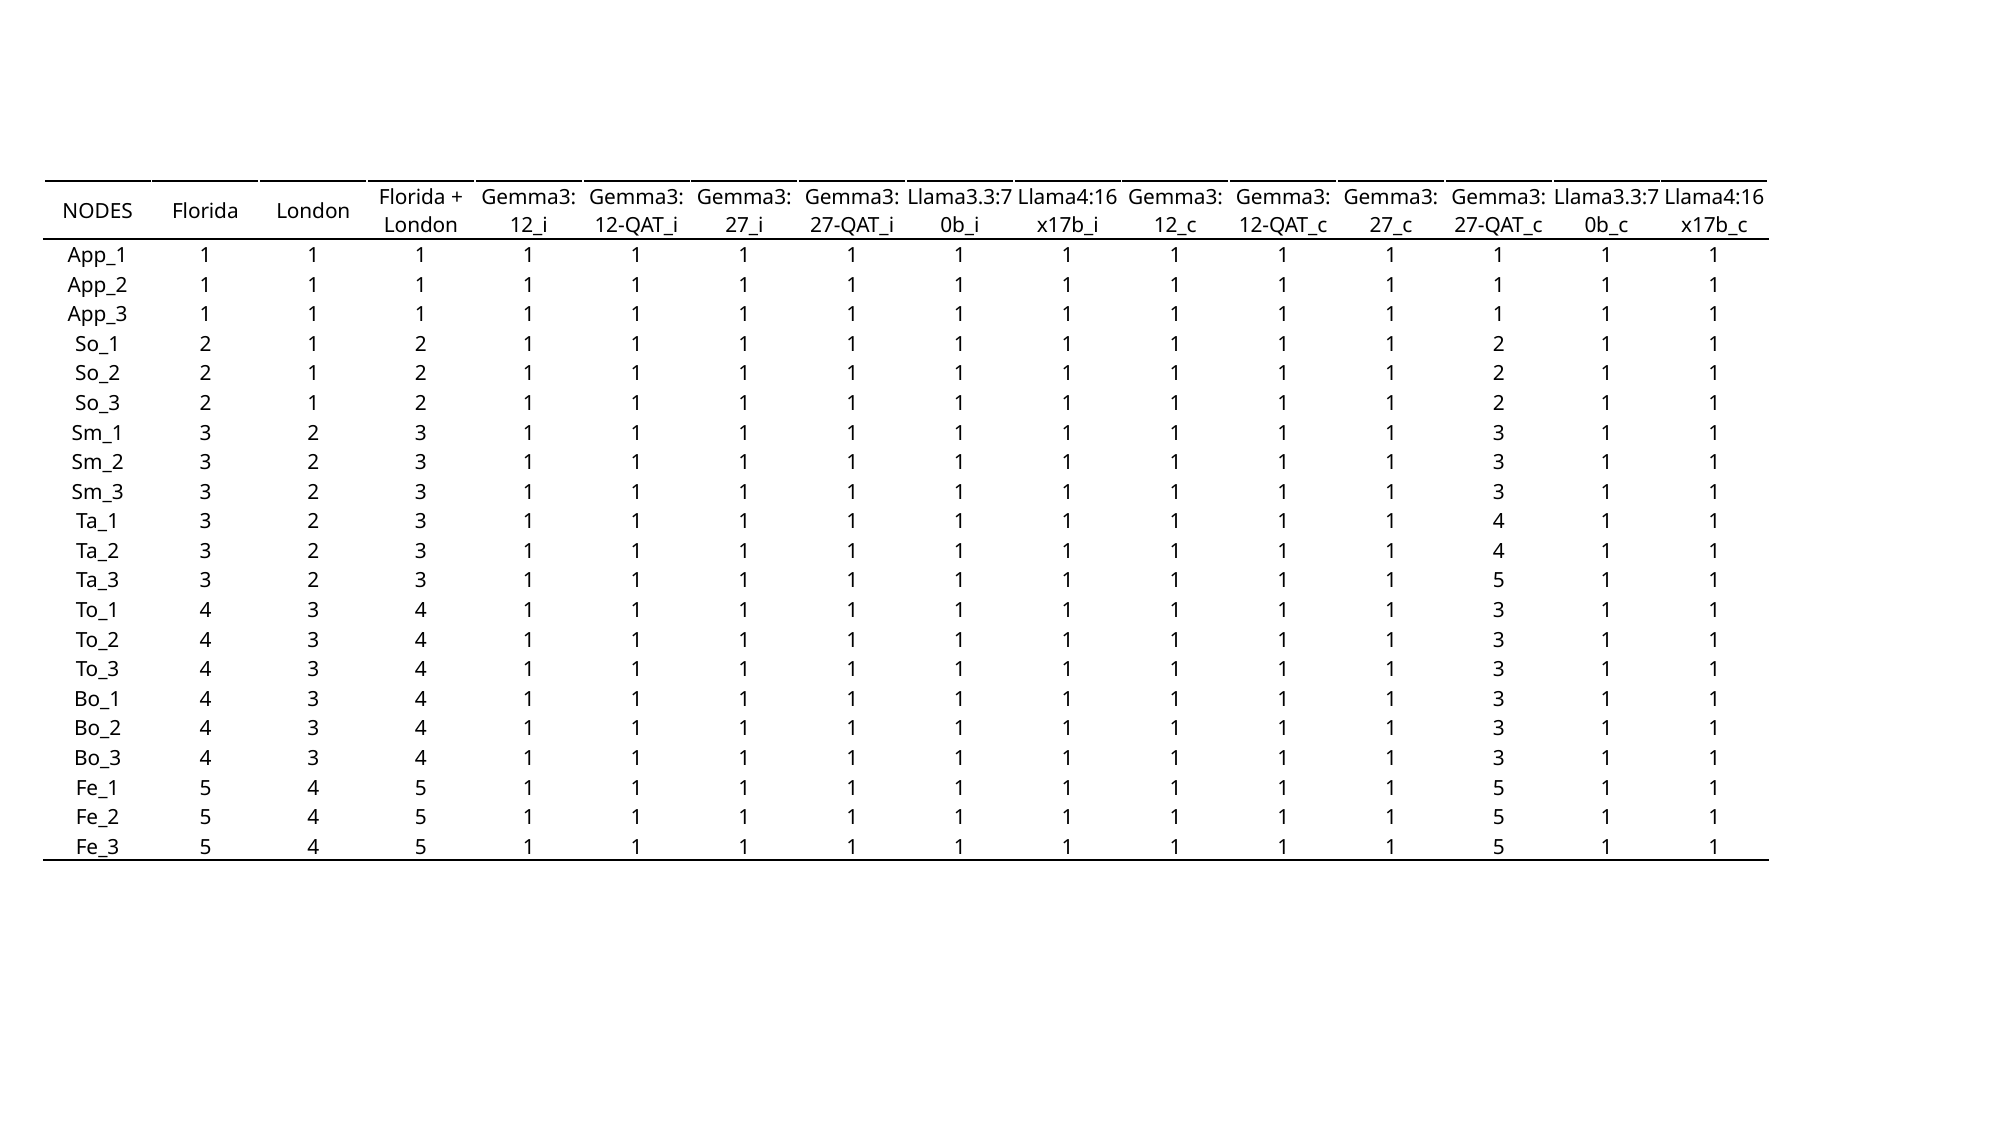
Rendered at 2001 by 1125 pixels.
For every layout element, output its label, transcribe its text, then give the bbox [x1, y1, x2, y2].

table_cell 1 [476, 476, 582, 504]
table_cell 1 [1230, 831, 1336, 859]
table_cell 1 [1554, 476, 1660, 504]
table_cell 1 [1015, 565, 1121, 593]
table_cell 1 [476, 743, 582, 771]
table_cell 1 [1122, 476, 1228, 504]
table_cell 1 [1661, 624, 1767, 652]
table_cell 2 [260, 447, 366, 475]
table_cell 1 [691, 476, 797, 504]
table_cell 3 [260, 624, 366, 652]
table_cell 1 [1230, 417, 1336, 445]
table_cell 2 [260, 506, 366, 534]
table_cell 1 [476, 772, 582, 800]
table_cell 2 [1446, 358, 1552, 386]
table_cell 1 [907, 269, 1013, 297]
table_cell 1 [691, 447, 797, 475]
table_cell 1 [1338, 565, 1444, 593]
table_cell 1 [1122, 299, 1228, 327]
table_cell 1 [1015, 506, 1121, 534]
table_cell 1 [152, 240, 258, 268]
table_cell 4 [152, 713, 258, 741]
table_cell 1 [1122, 713, 1228, 741]
table_cell 1 [476, 684, 582, 711]
table_cell 1 [1122, 447, 1228, 475]
table_cell 1 [799, 624, 905, 652]
table_cell 1 [1015, 772, 1121, 800]
table_cell 1 [1338, 536, 1444, 563]
table_cell Bo_1 [45, 684, 151, 711]
table_cell 3 [368, 536, 474, 563]
table_cell App_3 [45, 299, 151, 327]
table_cell 1 [799, 595, 905, 623]
table_cell 1 [1554, 417, 1660, 445]
table_cell 2 [152, 329, 258, 356]
table_cell 1 [476, 506, 582, 534]
table_header Florida [152, 182, 258, 238]
table_cell 1 [1015, 269, 1121, 297]
table_cell 1 [1230, 388, 1336, 416]
table_cell 1 [476, 624, 582, 652]
table_cell 2 [368, 329, 474, 356]
table_cell 1 [907, 476, 1013, 504]
table_cell 2 [260, 536, 366, 563]
table_cell 3 [260, 654, 366, 682]
table_cell 1 [1338, 388, 1444, 416]
table_cell 1 [799, 654, 905, 682]
table_cell 1 [1338, 476, 1444, 504]
table_cell 1 [691, 506, 797, 534]
table_cell 1 [1554, 595, 1660, 623]
table_cell App_2 [45, 269, 151, 297]
table_cell 1 [691, 831, 797, 859]
table_cell 1 [1338, 624, 1444, 652]
table_cell 1 [691, 565, 797, 593]
table_cell 1 [799, 269, 905, 297]
table_header Llama4:16x17b_i [1015, 182, 1121, 238]
table_cell 1 [476, 565, 582, 593]
table_cell 1 [1661, 506, 1767, 534]
table_cell 1 [799, 684, 905, 711]
table_cell 1 [476, 713, 582, 741]
table_cell 3 [1446, 417, 1552, 445]
table_cell Ta_1 [45, 506, 151, 534]
table_cell 1 [1554, 536, 1660, 563]
table_cell 1 [907, 772, 1013, 800]
table_cell 1 [1661, 743, 1767, 771]
table_cell 1 [1015, 329, 1121, 356]
table_cell 2 [260, 476, 366, 504]
table_cell 1 [584, 831, 690, 859]
table_cell 1 [1661, 772, 1767, 800]
table_cell 3 [260, 684, 366, 711]
table_cell 4 [260, 802, 366, 830]
table_cell 1 [1338, 329, 1444, 356]
table_cell 1 [1230, 447, 1336, 475]
table_cell 1 [1554, 624, 1660, 652]
table_cell 1 [1661, 713, 1767, 741]
table_cell 1 [584, 476, 690, 504]
table_cell 2 [260, 417, 366, 445]
table_cell 1 [1015, 447, 1121, 475]
table_cell 1 [1230, 536, 1336, 563]
table_cell 1 [476, 447, 582, 475]
table_cell 1 [691, 684, 797, 711]
table_cell To_1 [45, 595, 151, 623]
table_cell 1 [1122, 417, 1228, 445]
table_cell 4 [368, 595, 474, 623]
table_cell 1 [799, 743, 905, 771]
table_cell 1 [907, 358, 1013, 386]
table_cell 4 [368, 654, 474, 682]
table_cell 1 [584, 743, 690, 771]
table_cell 1 [476, 358, 582, 386]
table_cell 1 [1122, 772, 1228, 800]
table_cell 1 [1554, 831, 1660, 859]
table_cell 1 [907, 417, 1013, 445]
table_cell 1 [799, 417, 905, 445]
table_cell 1 [907, 240, 1013, 268]
table_cell 1 [1554, 506, 1660, 534]
table_cell 1 [691, 772, 797, 800]
table_cell 1 [1338, 269, 1444, 297]
table_cell 1 [799, 299, 905, 327]
table_cell 1 [260, 299, 366, 327]
table_cell 1 [1446, 240, 1552, 268]
table_cell 1 [1446, 299, 1552, 327]
table_cell 1 [1230, 506, 1336, 534]
table_cell 3 [1446, 654, 1552, 682]
table_cell 1 [691, 595, 797, 623]
table_cell 1 [1338, 299, 1444, 327]
table_cell 1 [1122, 269, 1228, 297]
table_cell 1 [907, 388, 1013, 416]
table_cell 2 [260, 565, 366, 593]
table_cell 4 [1446, 536, 1552, 563]
table_cell 3 [368, 506, 474, 534]
table_cell 1 [1338, 772, 1444, 800]
table_cell 4 [260, 772, 366, 800]
table_cell 1 [1015, 684, 1121, 711]
table_cell 1 [1338, 447, 1444, 475]
table_cell 1 [584, 684, 690, 711]
table_cell 1 [1122, 358, 1228, 386]
table_cell To_3 [45, 654, 151, 682]
table_cell 1 [1122, 595, 1228, 623]
table_cell 1 [584, 447, 690, 475]
table_cell 1 [584, 388, 690, 416]
table_cell 1 [1661, 595, 1767, 623]
table_cell 1 [1122, 654, 1228, 682]
table_cell Fe_3 [45, 831, 151, 859]
table_cell 1 [799, 506, 905, 534]
table_cell 1 [1661, 269, 1767, 297]
table_cell 3 [368, 447, 474, 475]
table_cell 1 [1338, 240, 1444, 268]
table_cell 1 [1122, 684, 1228, 711]
table_cell 1 [1338, 417, 1444, 445]
table_cell 1 [1015, 831, 1121, 859]
table_cell 1 [907, 624, 1013, 652]
table_cell 1 [260, 329, 366, 356]
table_cell 1 [799, 476, 905, 504]
table_header Gemma3:27-QAT_c [1446, 182, 1552, 238]
table_cell 1 [691, 358, 797, 386]
table_cell 1 [799, 565, 905, 593]
table_cell Bo_3 [45, 743, 151, 771]
table_cell Fe_1 [45, 772, 151, 800]
table_cell 1 [799, 831, 905, 859]
table_cell 1 [1554, 684, 1660, 711]
table_cell 1 [1230, 743, 1336, 771]
table_cell 1 [1230, 654, 1336, 682]
table_cell 1 [907, 831, 1013, 859]
table_cell 4 [152, 595, 258, 623]
table_cell 1 [476, 299, 582, 327]
table_cell 1 [691, 536, 797, 563]
table_cell 2 [1446, 329, 1552, 356]
table_cell 1 [1554, 565, 1660, 593]
table_cell 3 [152, 536, 258, 563]
table_cell 1 [260, 269, 366, 297]
table_cell 1 [584, 772, 690, 800]
table_cell 1 [1338, 654, 1444, 682]
table_cell 1 [1122, 802, 1228, 830]
table_cell 1 [907, 329, 1013, 356]
table_cell 2 [1446, 388, 1552, 416]
table_cell 1 [799, 536, 905, 563]
table_cell 1 [1338, 358, 1444, 386]
table_cell 4 [152, 684, 258, 711]
table_cell 1 [260, 240, 366, 268]
table_cell 4 [368, 743, 474, 771]
table_cell 1 [1661, 240, 1767, 268]
table_cell 1 [1015, 595, 1121, 623]
table_cell 5 [1446, 772, 1552, 800]
table_cell 1 [1230, 713, 1336, 741]
table_cell 1 [1661, 329, 1767, 356]
table_cell 1 [476, 388, 582, 416]
table_cell 1 [584, 802, 690, 830]
table_cell 1 [799, 329, 905, 356]
table_cell 1 [1554, 713, 1660, 741]
table_cell 1 [1661, 299, 1767, 327]
table_cell 1 [1230, 802, 1336, 830]
table_cell 5 [368, 802, 474, 830]
table_header Gemma3:27_i [691, 182, 797, 238]
table_cell 5 [1446, 831, 1552, 859]
table_cell 3 [1446, 447, 1552, 475]
table_cell 1 [799, 240, 905, 268]
table_cell 1 [476, 269, 582, 297]
table_cell 3 [368, 417, 474, 445]
table_header Gemma3:12_c [1122, 182, 1228, 238]
table_cell 1 [691, 802, 797, 830]
table_cell 1 [691, 269, 797, 297]
table_cell 1 [1554, 358, 1660, 386]
table_cell 1 [584, 240, 690, 268]
table_cell 1 [907, 447, 1013, 475]
table_cell Ta_2 [45, 536, 151, 563]
table_cell 1 [1122, 536, 1228, 563]
table_cell 1 [368, 269, 474, 297]
table_cell 1 [584, 329, 690, 356]
table_cell 1 [584, 417, 690, 445]
table_cell 3 [152, 565, 258, 593]
table_cell 1 [1554, 388, 1660, 416]
table_cell 1 [907, 536, 1013, 563]
table_cell 1 [907, 802, 1013, 830]
table_cell 1 [1338, 595, 1444, 623]
table_cell 5 [152, 831, 258, 859]
table_cell 1 [1230, 329, 1336, 356]
table_cell 1 [691, 299, 797, 327]
table_cell 1 [476, 802, 582, 830]
table_cell 1 [1122, 743, 1228, 771]
table_cell 1 [152, 269, 258, 297]
table_cell 1 [691, 240, 797, 268]
table_cell 1 [1122, 240, 1228, 268]
table_cell 1 [907, 506, 1013, 534]
table_cell 1 [1230, 269, 1336, 297]
table_cell 1 [1338, 684, 1444, 711]
table_cell 4 [152, 624, 258, 652]
table_cell 2 [368, 388, 474, 416]
table_cell 1 [1661, 654, 1767, 682]
table_cell 1 [1230, 358, 1336, 386]
table_header Gemma3:12-QAT_c [1230, 182, 1336, 238]
table_cell 5 [1446, 802, 1552, 830]
table_cell 2 [152, 358, 258, 386]
table_cell 1 [1015, 240, 1121, 268]
table_cell 1 [1230, 684, 1336, 711]
table_cell 1 [1230, 476, 1336, 504]
table_cell 1 [1015, 802, 1121, 830]
table_cell 1 [907, 713, 1013, 741]
table_cell 1 [1661, 536, 1767, 563]
table_cell 1 [1230, 299, 1336, 327]
table_cell 4 [152, 743, 258, 771]
table_cell 1 [584, 506, 690, 534]
table_cell 1 [1122, 388, 1228, 416]
table_cell 1 [368, 299, 474, 327]
table_cell 1 [1338, 743, 1444, 771]
table_header Gemma3:27_c [1338, 182, 1444, 238]
table_cell 1 [1122, 565, 1228, 593]
table_cell 1 [1338, 802, 1444, 830]
table_cell 1 [691, 417, 797, 445]
table_cell 3 [260, 713, 366, 741]
table_header Florida + London [368, 182, 474, 238]
table_cell 3 [152, 417, 258, 445]
table_header Gemma3:12-QAT_i [584, 182, 690, 238]
table_cell 1 [1446, 269, 1552, 297]
table_cell 1 [907, 684, 1013, 711]
table_cell 3 [152, 506, 258, 534]
table_cell 1 [476, 595, 582, 623]
table_cell 5 [152, 772, 258, 800]
table_cell 4 [152, 654, 258, 682]
table_cell 1 [476, 240, 582, 268]
table_cell 4 [368, 713, 474, 741]
table_cell 1 [584, 624, 690, 652]
table_cell So_3 [45, 388, 151, 416]
table_header NODES [45, 182, 151, 238]
table_cell 1 [1015, 536, 1121, 563]
table_cell 1 [691, 654, 797, 682]
table_cell 1 [1015, 476, 1121, 504]
table_cell 5 [368, 831, 474, 859]
table_cell 3 [1446, 595, 1552, 623]
table_cell 1 [1015, 358, 1121, 386]
table_cell 1 [1015, 417, 1121, 445]
table_cell Fe_2 [45, 802, 151, 830]
table_cell 1 [152, 299, 258, 327]
table_cell Bo_2 [45, 713, 151, 741]
table_cell 1 [1661, 476, 1767, 504]
table_cell 1 [1554, 299, 1660, 327]
table_cell 1 [584, 654, 690, 682]
table_cell 5 [152, 802, 258, 830]
table_cell 1 [907, 743, 1013, 771]
table_cell 1 [907, 299, 1013, 327]
table_cell 1 [1554, 654, 1660, 682]
table_cell 1 [1661, 388, 1767, 416]
table_cell 1 [1230, 565, 1336, 593]
table_cell 3 [260, 743, 366, 771]
table_cell 1 [799, 388, 905, 416]
table_cell 3 [368, 476, 474, 504]
table_cell 1 [1230, 595, 1336, 623]
table_cell 1 [1015, 388, 1121, 416]
table_cell 1 [1015, 624, 1121, 652]
table_cell 1 [1554, 802, 1660, 830]
table_cell 1 [1122, 506, 1228, 534]
table_cell 1 [1554, 329, 1660, 356]
table_cell 1 [584, 269, 690, 297]
table_cell 1 [1661, 802, 1767, 830]
table_cell 1 [584, 299, 690, 327]
table_cell 1 [584, 595, 690, 623]
table_cell 3 [152, 476, 258, 504]
table_cell 1 [1554, 772, 1660, 800]
table_cell 4 [368, 684, 474, 711]
table_cell 1 [799, 358, 905, 386]
table_cell 1 [1015, 713, 1121, 741]
table_cell 1 [1230, 772, 1336, 800]
table_cell 3 [260, 595, 366, 623]
table_cell 1 [691, 388, 797, 416]
table_cell So_1 [45, 329, 151, 356]
table_cell 1 [799, 802, 905, 830]
table_cell 1 [476, 536, 582, 563]
table_header Llama3.3:70b_i [907, 182, 1013, 238]
table_cell 1 [1661, 684, 1767, 711]
table_cell 3 [1446, 743, 1552, 771]
table_cell Ta_3 [45, 565, 151, 593]
table_cell 1 [584, 358, 690, 386]
table_cell 1 [1122, 329, 1228, 356]
table_cell 1 [1661, 565, 1767, 593]
table_cell 1 [1338, 831, 1444, 859]
table_header Gemma3:12_i [476, 182, 582, 238]
table_header Gemma3:27-QAT_i [799, 182, 905, 238]
table_cell 1 [1554, 447, 1660, 475]
table_cell 1 [1661, 358, 1767, 386]
table_header London [260, 182, 366, 238]
table_cell App_1 [45, 240, 151, 268]
table_cell 1 [476, 417, 582, 445]
table_cell 1 [691, 713, 797, 741]
table_header Llama4:16x17b_c [1661, 182, 1767, 238]
table_cell 1 [476, 329, 582, 356]
table_cell 1 [907, 565, 1013, 593]
table_cell 1 [368, 240, 474, 268]
table_cell 3 [152, 447, 258, 475]
table_cell 1 [799, 772, 905, 800]
table_cell 4 [260, 831, 366, 859]
table_cell 1 [260, 388, 366, 416]
table_cell Sm_2 [45, 447, 151, 475]
table_cell 3 [1446, 713, 1552, 741]
table_cell 3 [368, 565, 474, 593]
table_cell To_2 [45, 624, 151, 652]
table_cell 1 [1230, 240, 1336, 268]
table_cell 1 [1338, 506, 1444, 534]
table_cell 1 [799, 447, 905, 475]
table_cell 1 [907, 654, 1013, 682]
table_cell So_2 [45, 358, 151, 386]
table_cell 1 [584, 565, 690, 593]
table_cell 1 [260, 358, 366, 386]
table_cell 3 [1446, 684, 1552, 711]
table_cell 1 [1661, 417, 1767, 445]
table_cell 4 [368, 624, 474, 652]
table_cell 1 [799, 713, 905, 741]
table_cell 1 [1661, 447, 1767, 475]
table_cell 1 [1554, 269, 1660, 297]
table_cell 3 [1446, 624, 1552, 652]
table_cell 3 [1446, 476, 1552, 504]
table_cell 5 [368, 772, 474, 800]
table_cell 1 [907, 595, 1013, 623]
table_cell 1 [1554, 743, 1660, 771]
table_cell 1 [691, 329, 797, 356]
table_cell 1 [1015, 654, 1121, 682]
table_cell 1 [1015, 743, 1121, 771]
table_cell 1 [1015, 299, 1121, 327]
table_cell Sm_1 [45, 417, 151, 445]
table_cell 2 [368, 358, 474, 386]
table_cell 5 [1446, 565, 1552, 593]
table_cell 1 [1554, 240, 1660, 268]
table_cell Sm_3 [45, 476, 151, 504]
table_cell 1 [1338, 713, 1444, 741]
table_cell 1 [1661, 831, 1767, 859]
table_cell 1 [476, 654, 582, 682]
table_cell 4 [1446, 506, 1552, 534]
table_cell 1 [691, 624, 797, 652]
table_cell 1 [1230, 624, 1336, 652]
table_header Llama3.3:70b_c [1554, 182, 1660, 238]
table_cell 1 [584, 713, 690, 741]
table_cell 1 [691, 743, 797, 771]
table_cell 2 [152, 388, 258, 416]
table_cell 1 [1122, 831, 1228, 859]
table_cell 1 [584, 536, 690, 563]
table_cell 1 [476, 831, 582, 859]
table_cell 1 [1122, 624, 1228, 652]
